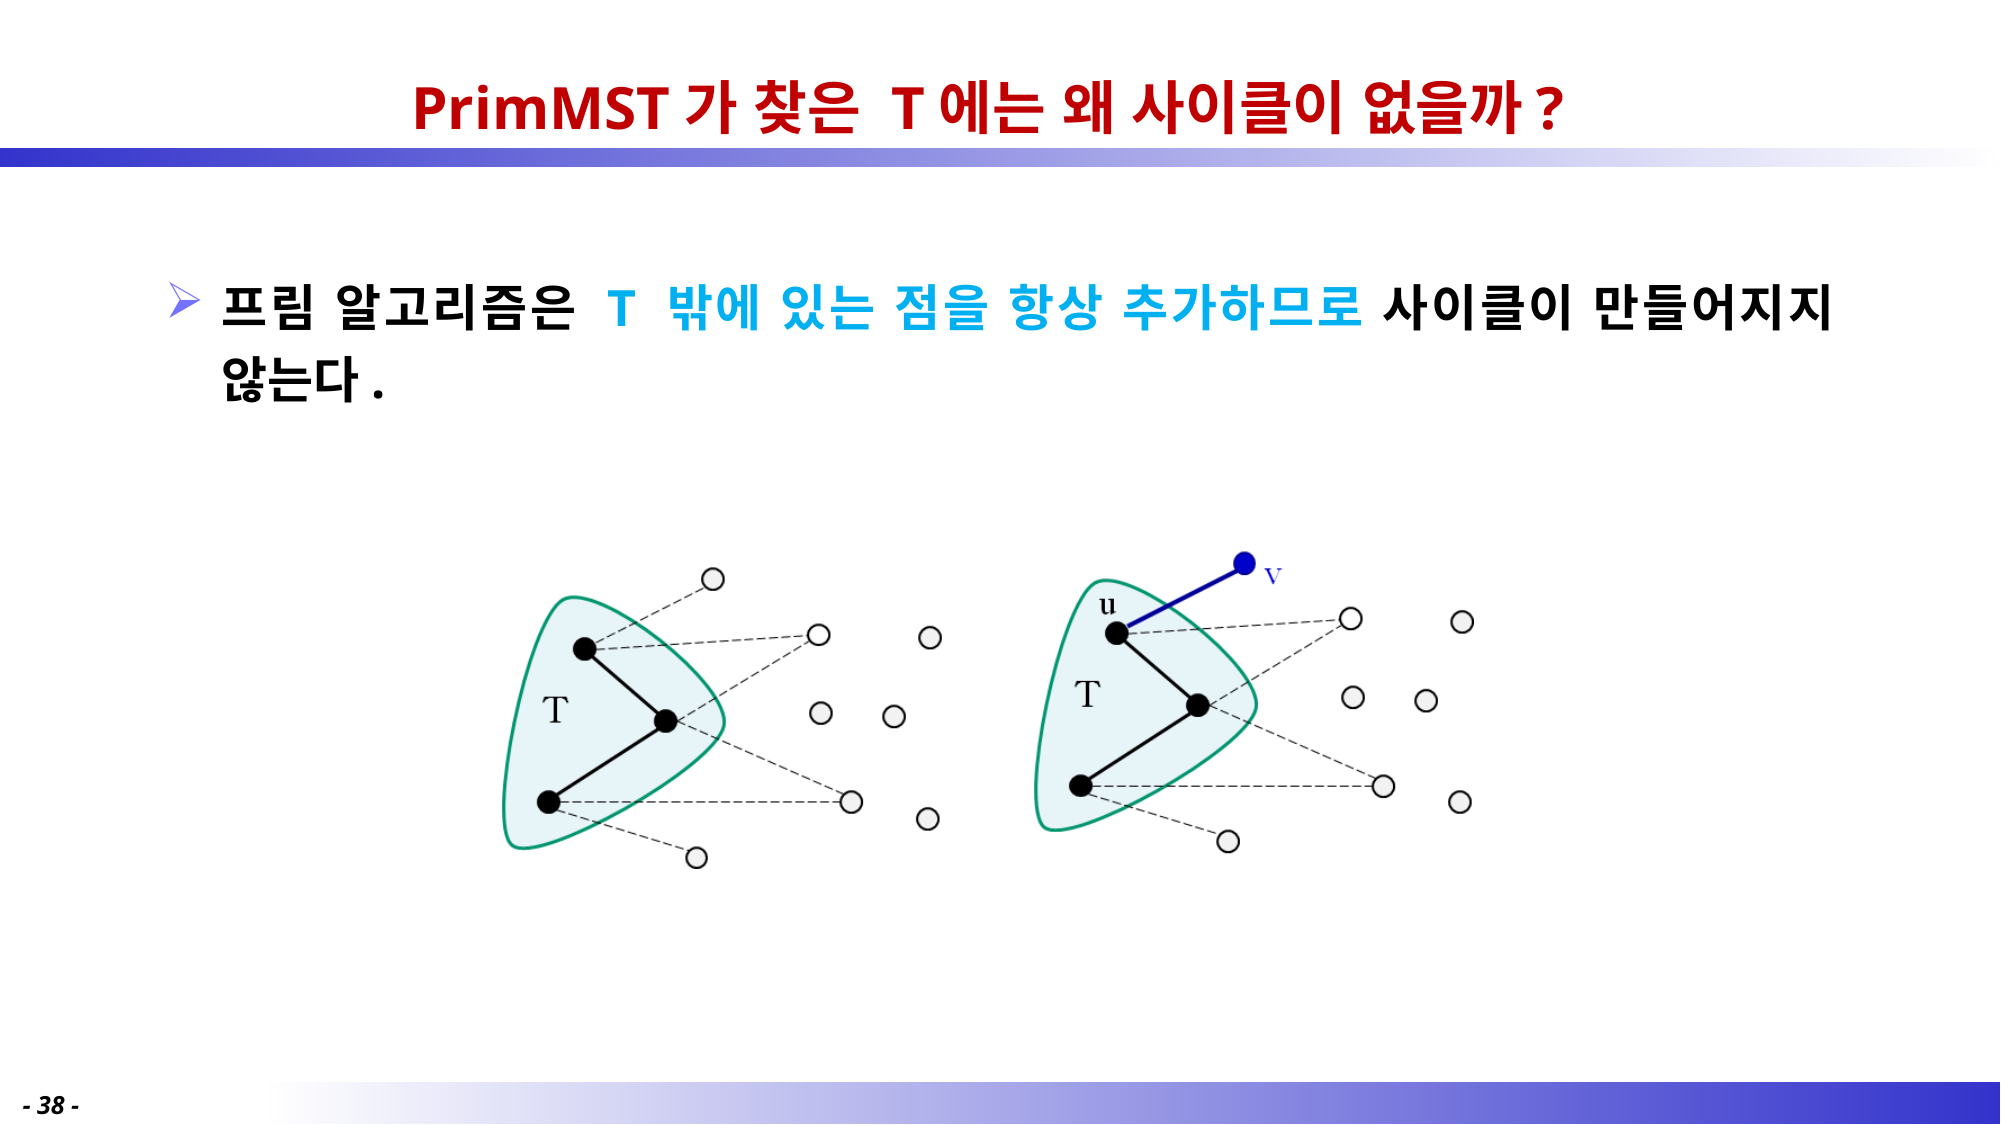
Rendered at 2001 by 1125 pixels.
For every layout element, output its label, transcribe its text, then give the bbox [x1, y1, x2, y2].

title PrimMST가 찾은 T에는 왜 사이클이 없을까? [303, 29, 1673, 184]
list 프림 알고리즘은 T 밖에 있는 점을 항상 추가하므로 사이클이 만들어지지 않는다. [150, 184, 1850, 1082]
slide_number - 38 - [7, 1082, 150, 1118]
picture [502, 538, 1474, 870]
